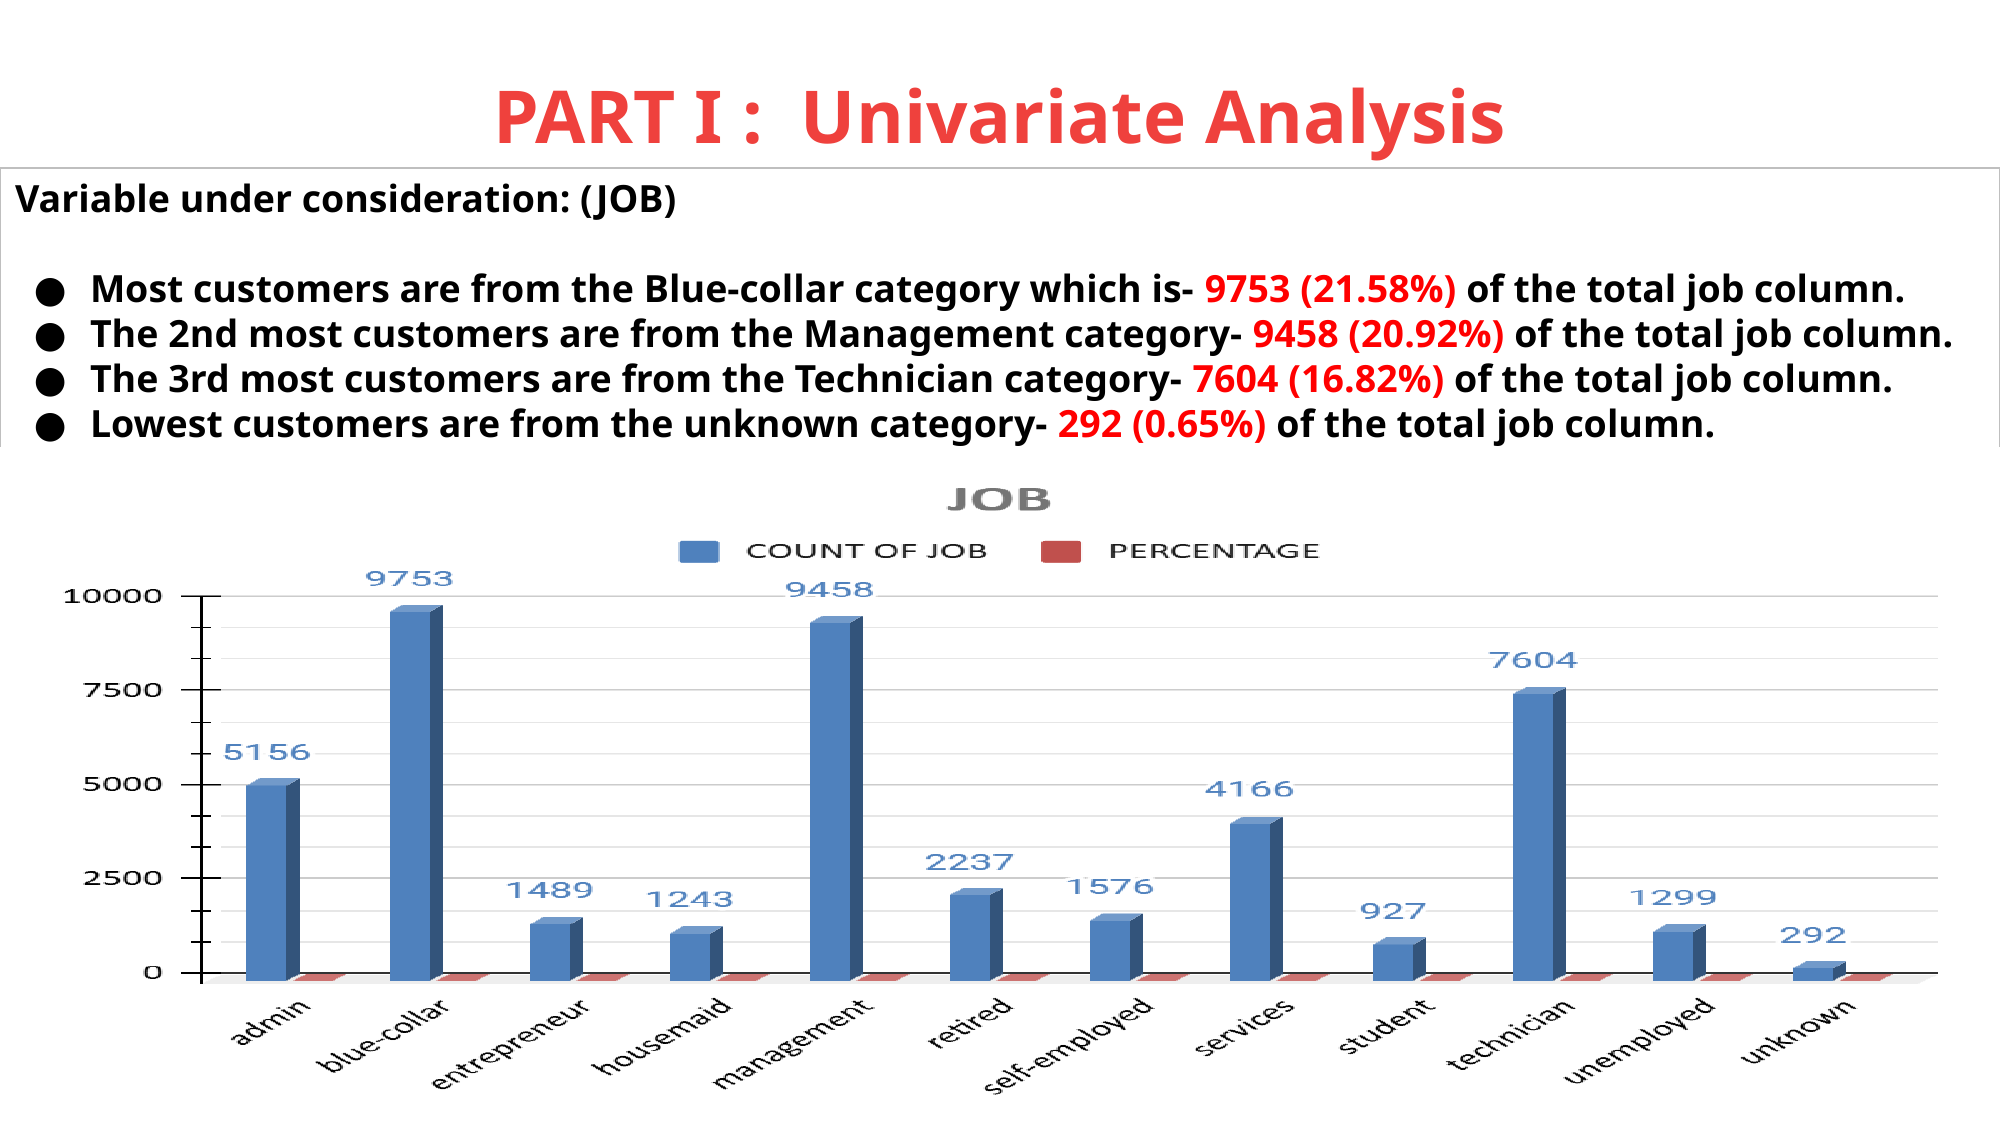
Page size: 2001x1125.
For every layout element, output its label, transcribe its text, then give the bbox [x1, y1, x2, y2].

picture [0, 447, 2000, 1125]
title PART I : Univariate Analysis [137, 59, 1863, 167]
text_box Variable under consideration: (JOB) Most customers are from the Blue-collar category which is- 9753 (21.58%) of the total job column. The 2nd most customers are from the Management category- 9458 (20.92%) of the total job column. The 3rd most customers are from the Technician category- 7604 (16.82%) of the total job column. Lowest customers are from the unknown category- 292 (0.65%) of the total job column. [0, 167, 2000, 447]
